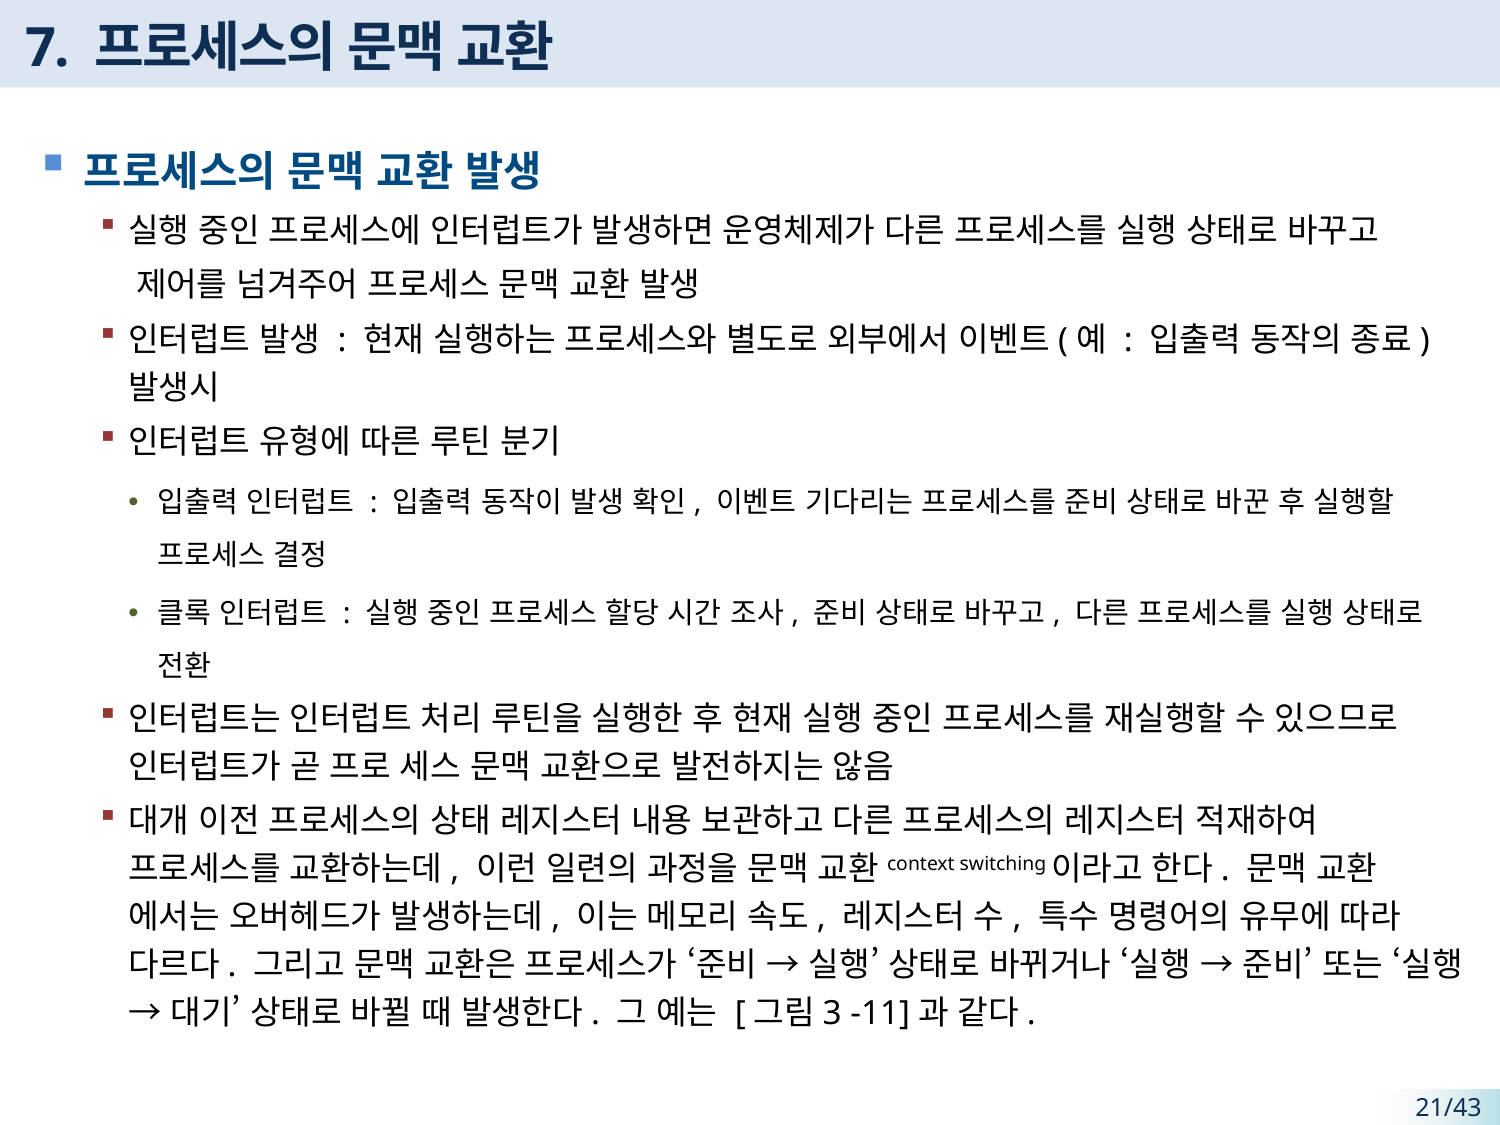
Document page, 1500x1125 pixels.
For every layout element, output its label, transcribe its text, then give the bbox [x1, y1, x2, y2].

title 7. 프로세스의 문맥 교환 [10, 5, 1467, 84]
list 프로세스의 문맥 교환 발생 실행 중인 프로세스에 인터럽트가 발생하면 운영체제가 다른 프로세스를 실행 상태로 바꾸고 제어를 넘겨주어 프로세스 문맥 교환 발생 인터럽트 발생 : 현재 실행하는 프로세스와 별도로 외부에서 이벤트(예 : 입출력 동작의 종료) 발생시 인터럽트 유형에 따른 루틴 분기 입출력 인터럽트 : 입출력 동작이 발생 확인, 이벤트 기다리는 프로세스를 준비 상태로 바꾼 후 실행할 프로세스 결정 클록 인터럽트 : 실행 중인 프로세스 할당 시간 조사, 준비 상태로 바꾸고, 다른 프로세스를 실행 상태로 전환 인터럽트는 인터럽트 처리 루틴을 실행한 후 현재 실행 중인 프로세스를 재실행할 수 있으므로 인터럽트가 곧 프로 세스 문맥 교환으로 발전하지는 않음 대개 이전 프로세스의 상태 레지스터 내용 보관하고 다른 프로세스의 레지스터 적재하여 프로세스를 교환하는데, 이런 일련의 과정을 문맥 교환context switching이라고 한다. 문맥 교환 에서는 오버헤드가 발생하는데, 이는 메모리 속도, 레지스터 수, 특수 명령어의 유무에 따라 다르다. 그리고 문맥 교환은 프로세스가 ‘준비 → 실행’ 상태로 바뀌거나 ‘실행 → 준비’ 또는 ‘실행 → 대기’ 상태로 바뀔 때 발생한다. 그 예는 [그림3 -11]과 같다. [10, 126, 1481, 1057]
